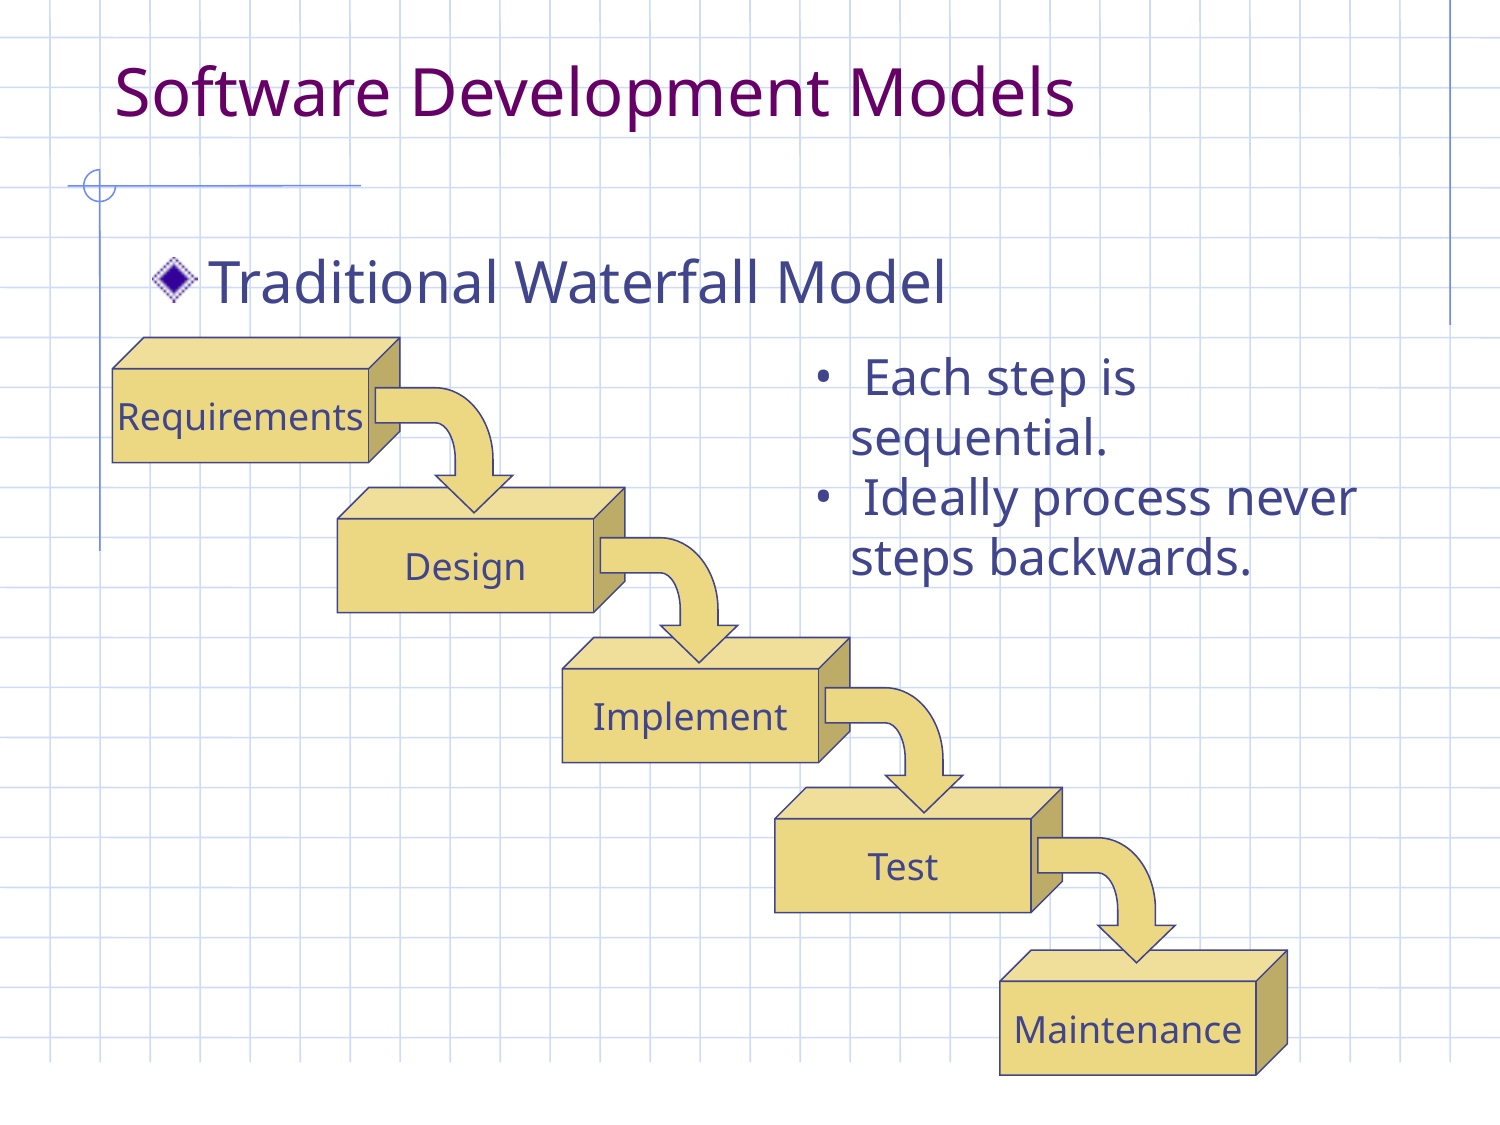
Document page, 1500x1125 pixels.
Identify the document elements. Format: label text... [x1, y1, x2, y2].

text_box [825, 687, 963, 813]
text_box Design [337, 487, 625, 613]
picture [152, 257, 198, 303]
list Traditional Waterfall Model [137, 237, 1413, 408]
title Software Development Models [99, 41, 1376, 138]
text_box Each step is sequential. Ideally process never steps backwards. [799, 337, 1413, 593]
text_box [600, 537, 738, 663]
text_box [375, 387, 513, 513]
text_box Requirements [112, 337, 400, 463]
text_box Maintenance [999, 950, 1288, 1076]
text_box [1037, 837, 1176, 963]
text_box Test [774, 787, 1063, 913]
text_box Implement [562, 637, 850, 763]
